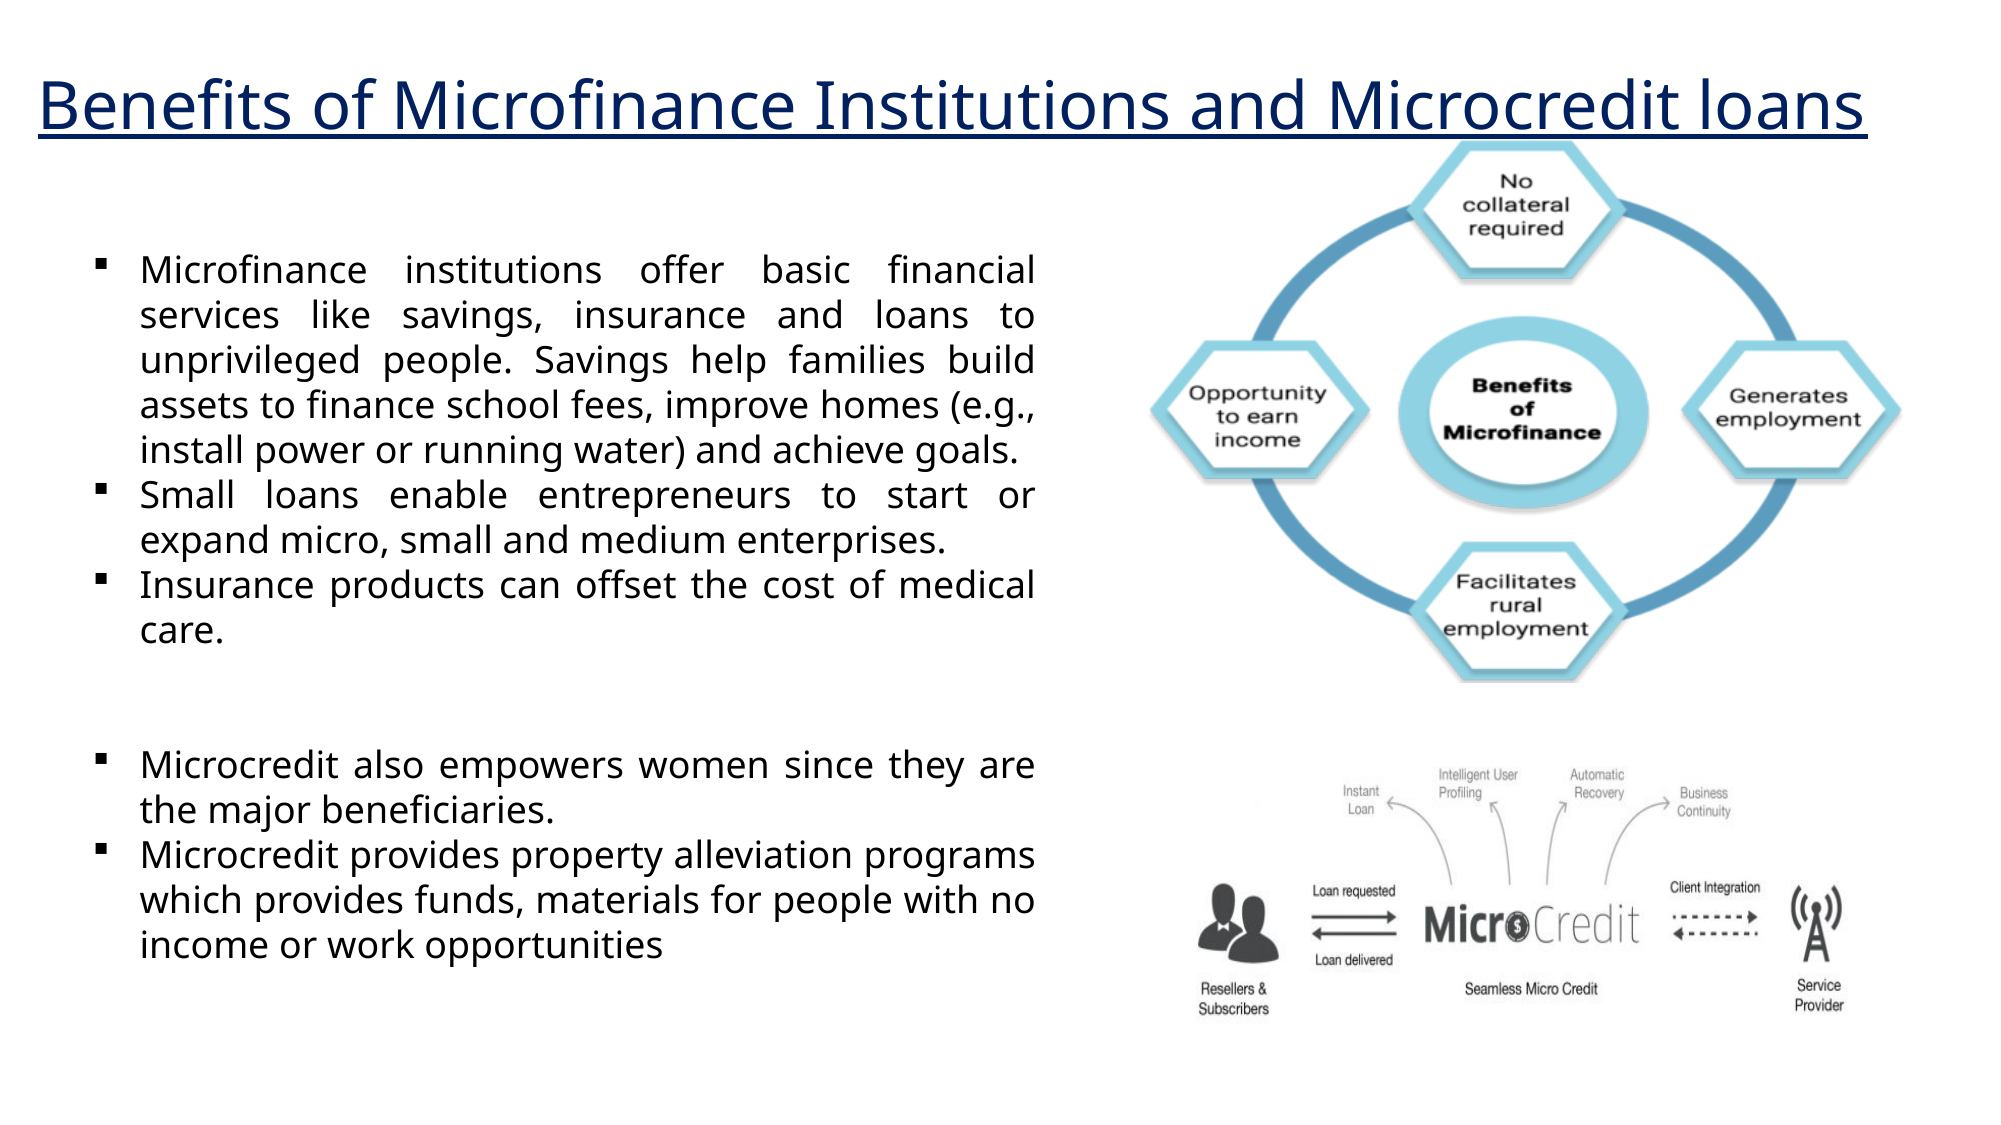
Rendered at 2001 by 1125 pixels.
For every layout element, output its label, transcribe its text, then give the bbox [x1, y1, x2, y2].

picture [1131, 725, 1913, 1058]
text_box Benefits of Microfinance Institutions and Microcredit loans [22, 55, 2000, 150]
picture [1146, 135, 1905, 683]
text_box Microfinance institutions offer basic financial services like savings, insurance and loans to unprivileged people. Savings help families build assets to finance school fees, improve homes (e.g., install power or running water) and achieve goals. Small loans enable entrepreneurs to start or expand micro, small and medium enterprises. Insurance products can offset the cost of medical care. Microcredit also empowers women since they are the major beneficiaries. Microcredit provides property alleviation programs which provides funds, materials for people with no income or work opportunities [78, 238, 1052, 1019]
